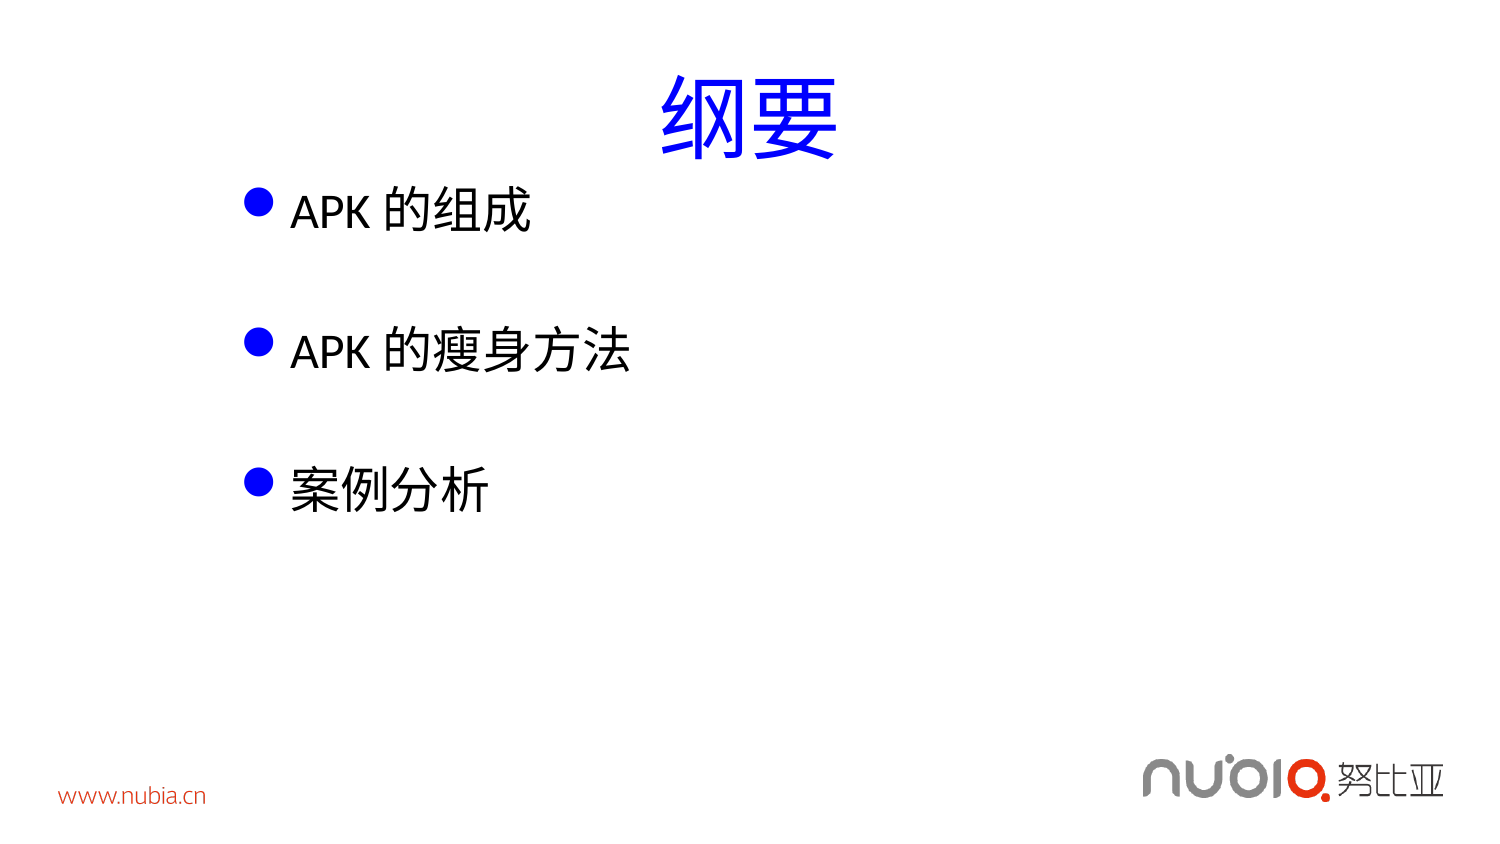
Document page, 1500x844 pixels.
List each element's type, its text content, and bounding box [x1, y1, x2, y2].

subtitle APK的组成 APK的瘦身方法 案例分析 [225, 170, 1298, 694]
picture [56, 783, 206, 809]
picture [1142, 754, 1444, 802]
title 纲要 [112, 24, 1388, 206]
